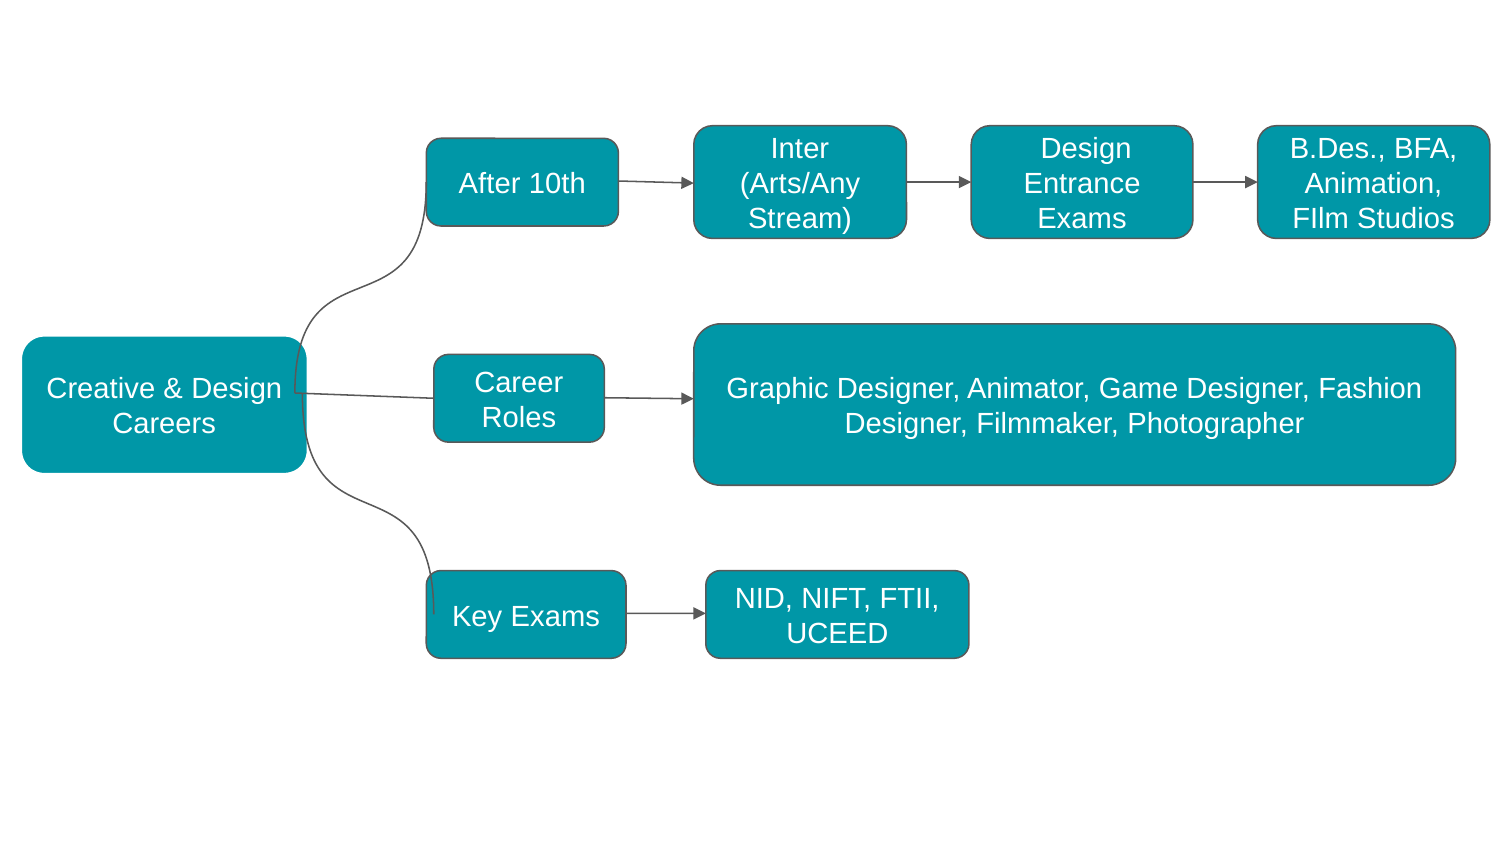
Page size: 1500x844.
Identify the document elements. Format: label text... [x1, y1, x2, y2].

text_box B.Des., BFA, Animation, FIlm Studios [1257, 125, 1490, 239]
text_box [302, 406, 435, 615]
text_box Creative & Design Careers [21, 335, 297, 474]
text_box Career Roles [433, 354, 605, 443]
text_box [294, 392, 435, 399]
text_box Graphic Designer, Animator, Game Designer, Fashion Designer, Filmmaker, Photographer [693, 323, 1456, 486]
text_box Design Entrance Exams [971, 125, 1193, 239]
text_box Inter (Arts/Any Stream) [693, 125, 907, 239]
text_box Key Exams [426, 570, 626, 659]
text_box NID, NIFT, FTII, UCEED [705, 570, 969, 659]
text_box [618, 180, 695, 184]
text_box After 10th [426, 138, 619, 227]
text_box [294, 181, 427, 392]
